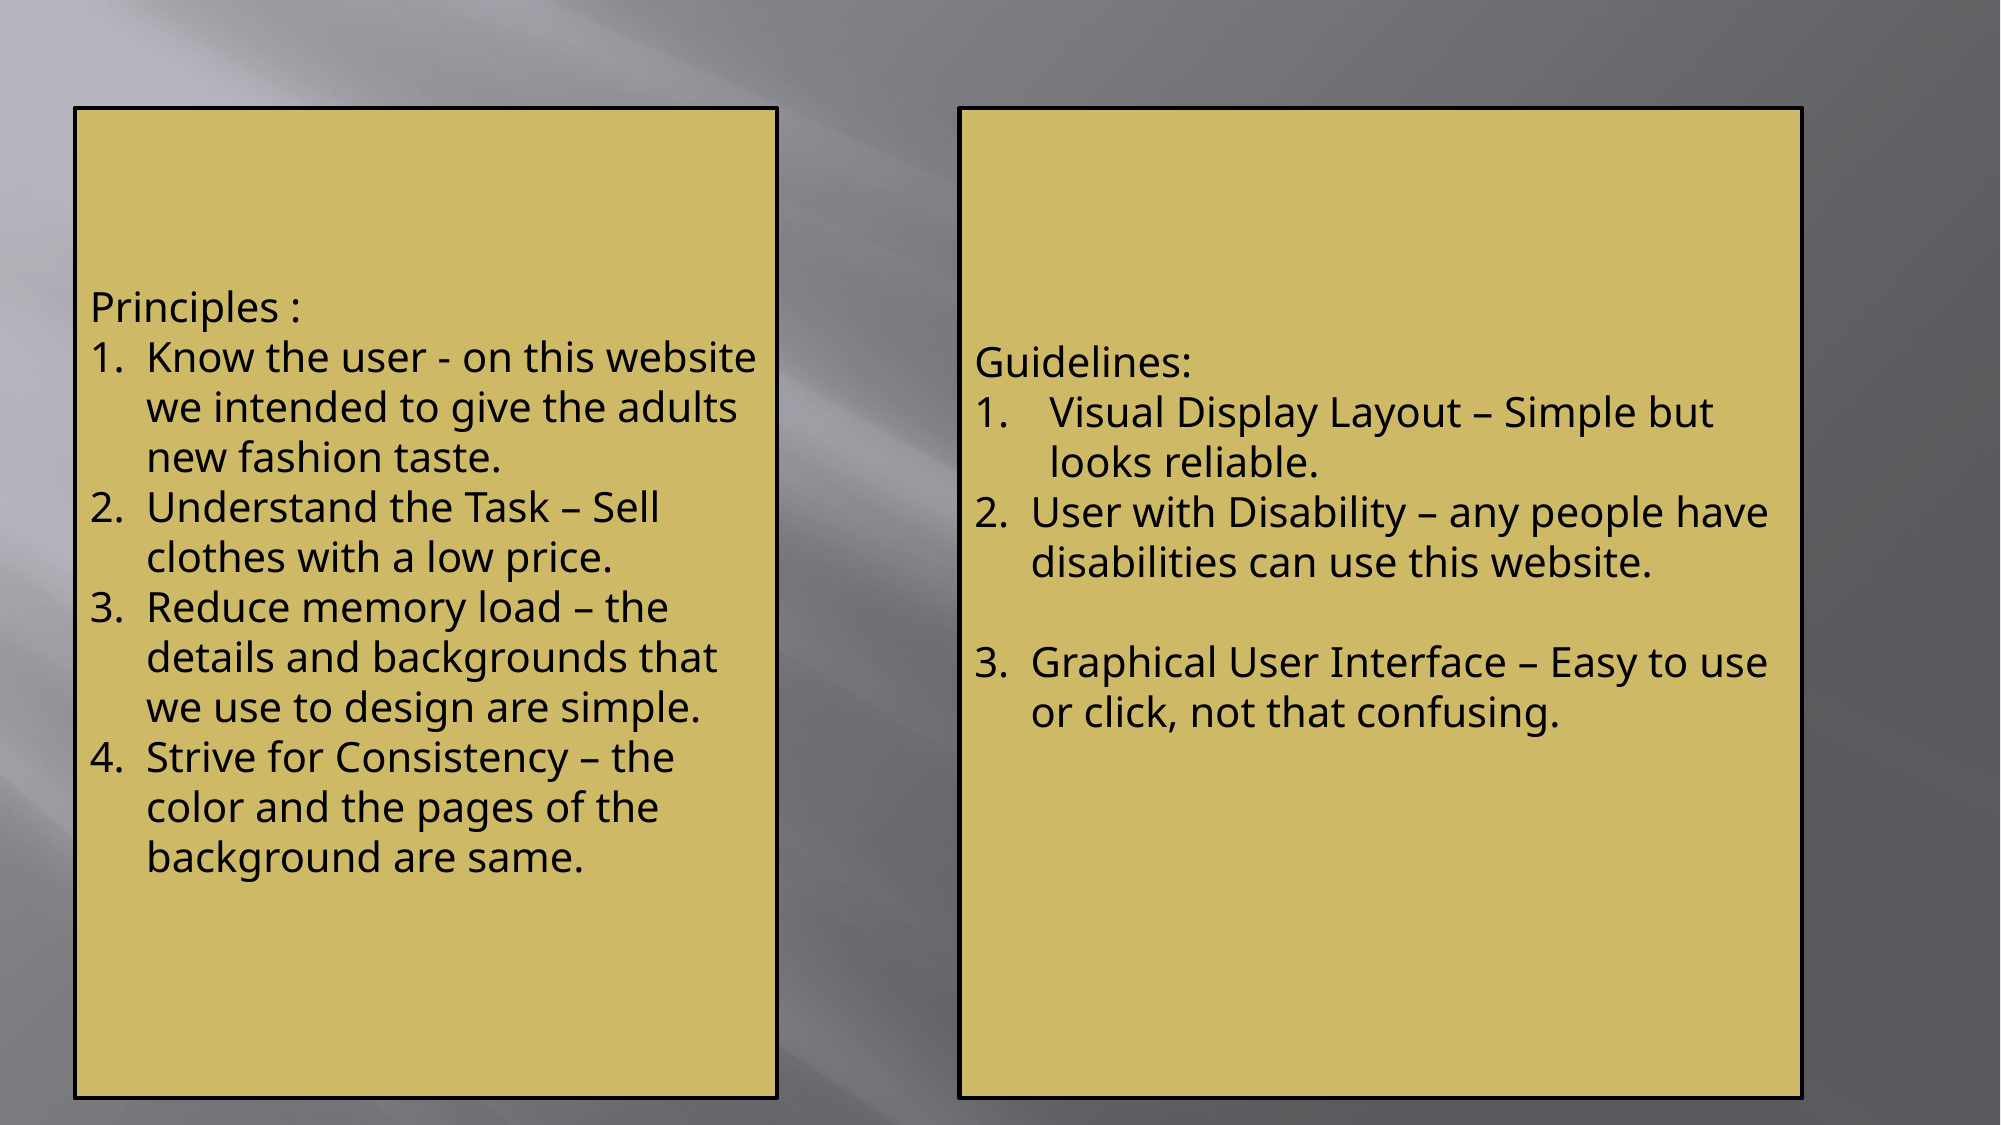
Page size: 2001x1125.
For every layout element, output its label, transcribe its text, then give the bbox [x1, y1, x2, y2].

text_box Principles : Know the user - on this website we intended to give the adults new fashion taste. Understand the Task – Sell clothes with a low price. Reduce memory load – the details and backgrounds that we use to design are simple. Strive for Consistency – the color and the pages of the background are same. [73, 106, 779, 1100]
text_box Guidelines: Visual Display Layout – Simple but looks reliable. User with Disability – any people have disabilities can use this website. Graphical User Interface – Easy to use or click, not that confusing. [957, 106, 1804, 1100]
